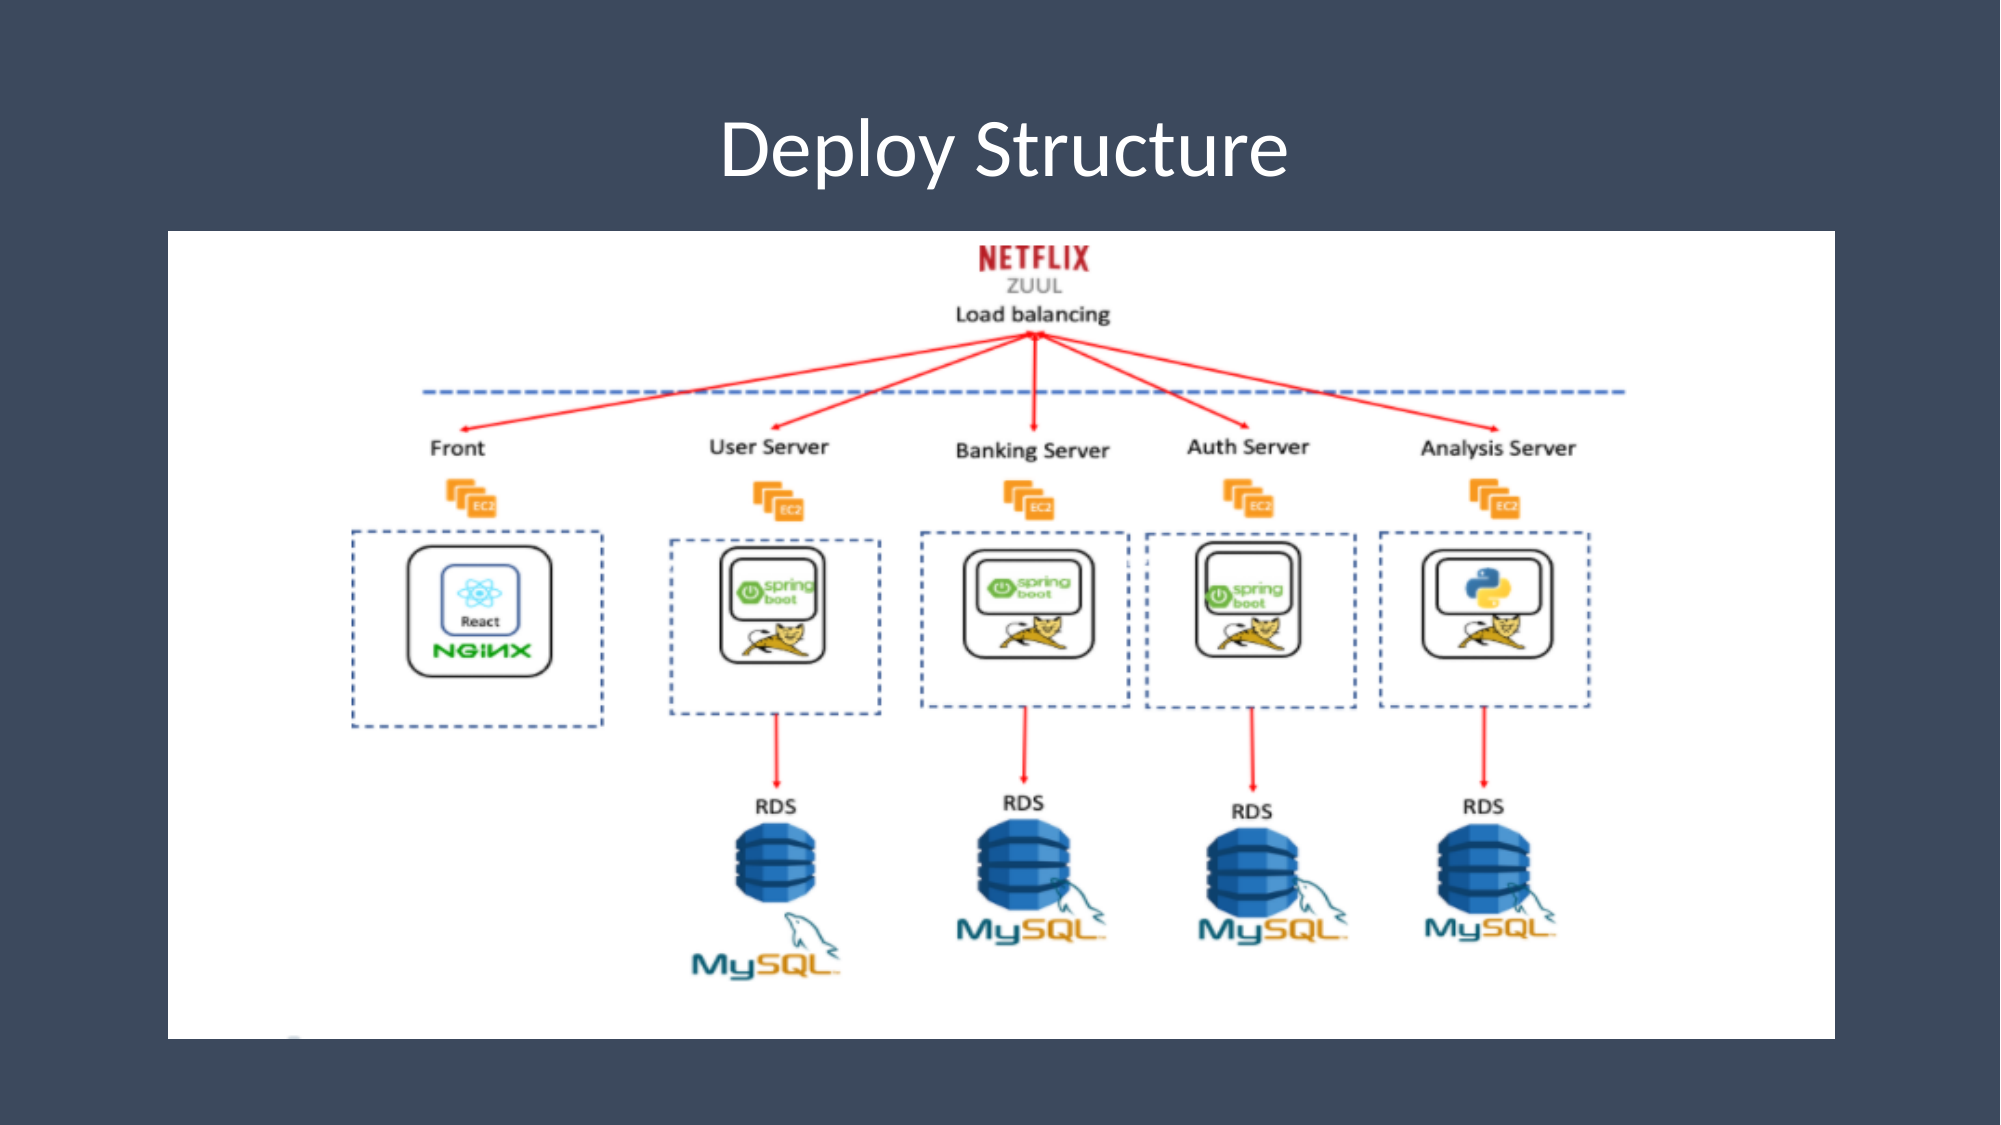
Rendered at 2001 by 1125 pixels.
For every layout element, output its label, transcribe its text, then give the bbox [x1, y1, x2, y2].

picture [168, 231, 1835, 1040]
text_box Deploy Structure [704, 85, 1575, 201]
